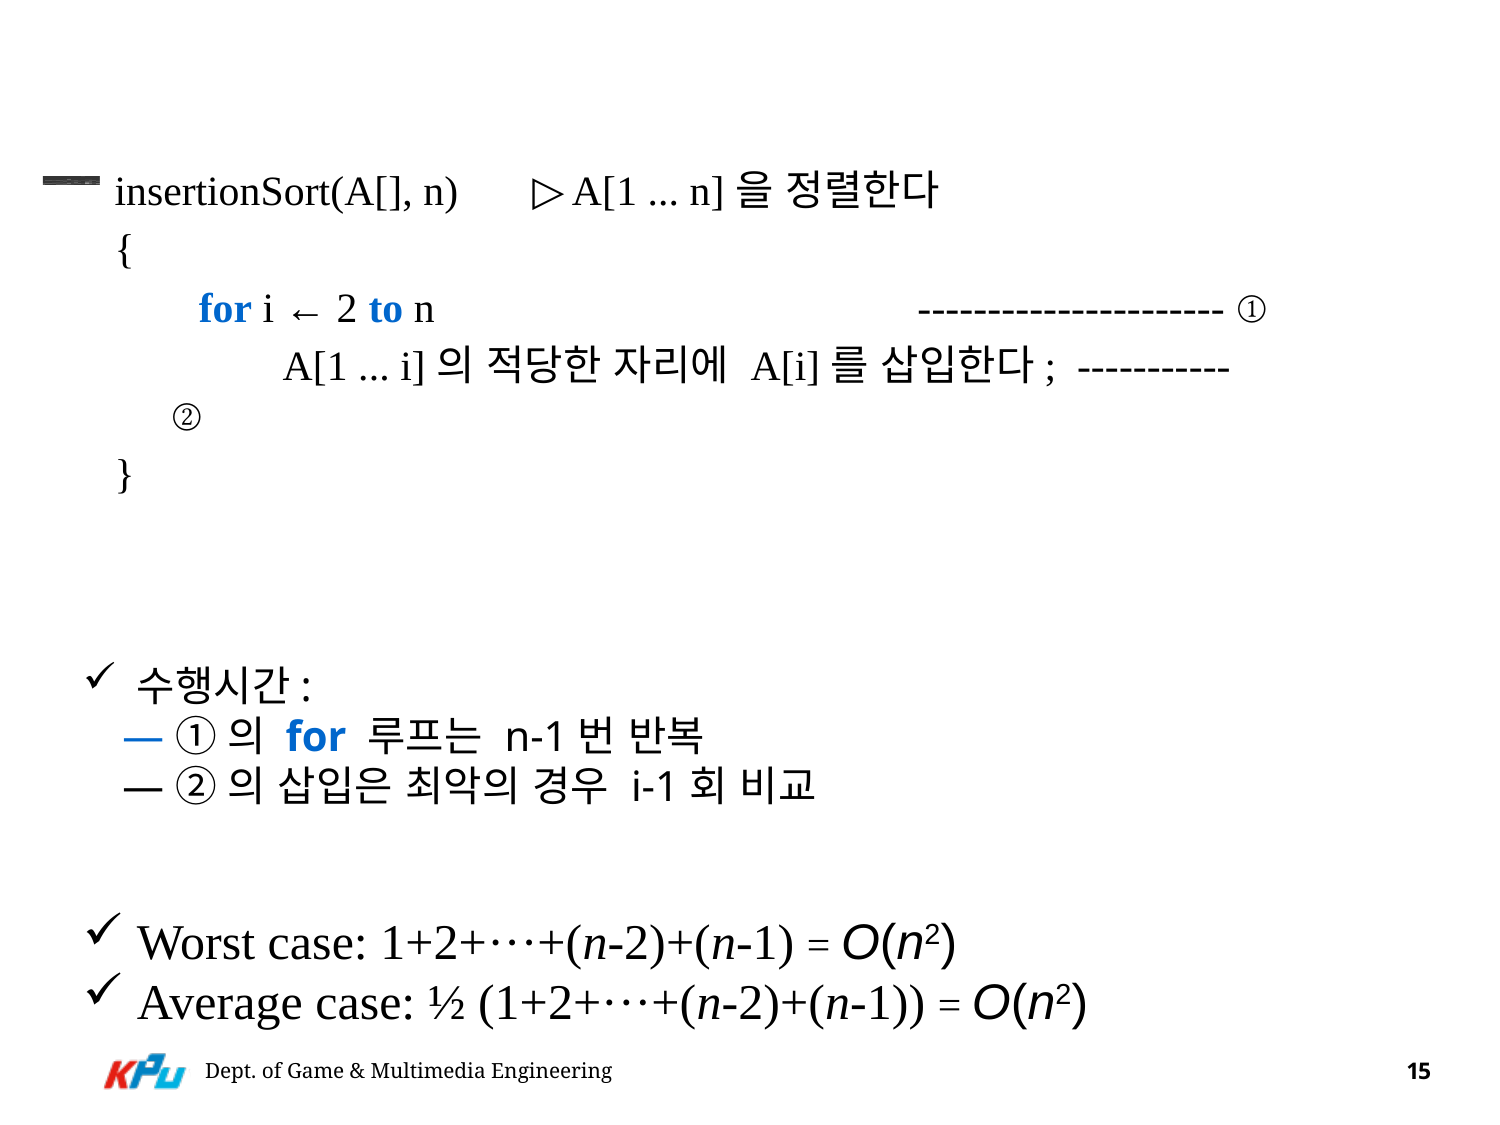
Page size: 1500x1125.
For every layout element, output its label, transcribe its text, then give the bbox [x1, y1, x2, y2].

text_box 수행시간: ①의 for 루프는 n-1번 반복 ②의 삽입은 최악의 경우 i-1회 비교 [68, 652, 1461, 818]
text_box Worst case: 1+2+···+(n-2)+(n-1) = O(n2) Average case: ½ (1+2+···+(n-2)+(n-1)) = O(n2) [68, 902, 1175, 1038]
footer Dept. of Game & Multimedia Engineering [190, 1042, 879, 1103]
text_box insertionSort(A[], n) ▷ A[1 ... n]을 정렬한다 { for i ← 2 to n ---------------------- ① A[1 ... i]의 적당한 자리에 A[i]를 삽입한다; ----------- ② } [99, 156, 1375, 592]
slide_number 15 [1379, 1042, 1459, 1103]
picture [92, 1038, 191, 1120]
